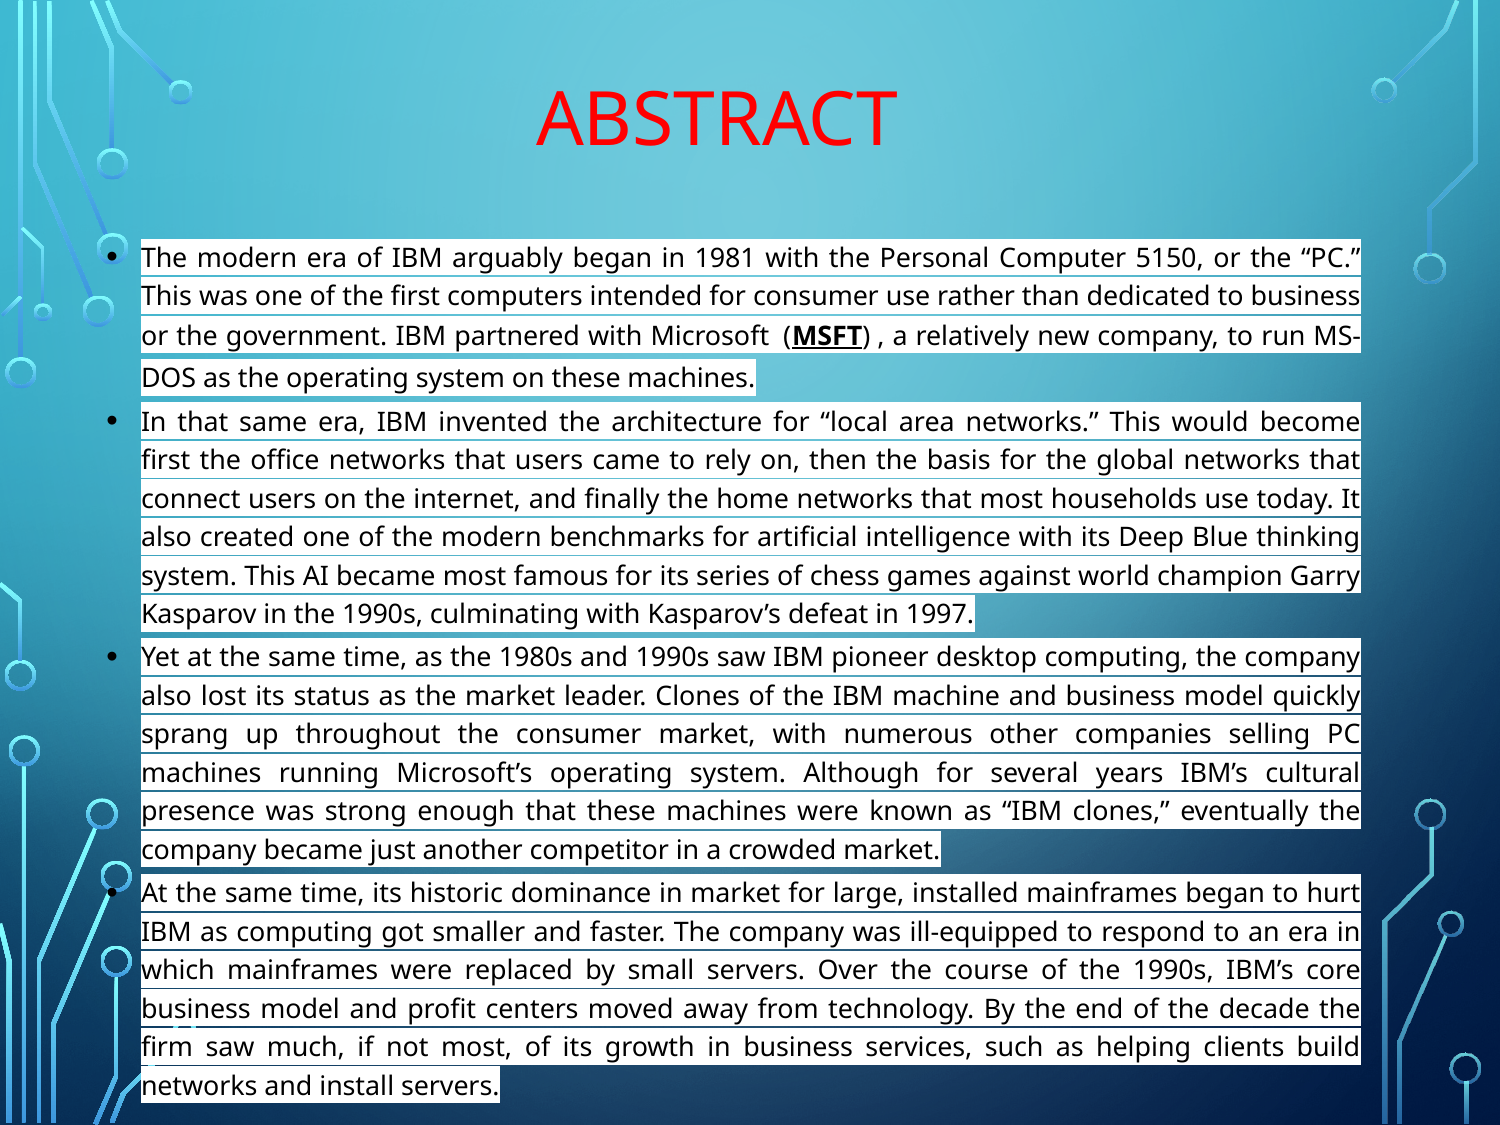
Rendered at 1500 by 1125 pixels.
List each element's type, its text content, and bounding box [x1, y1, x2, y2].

list The modern era of IBM arguably began in 1981 with the Personal Computer 5150, or the “PC.” This was one of the first computers intended for consumer use rather than dedicated to business or the government. IBM partnered with Microsoft (MSFT) , a relatively new company, to run MS-DOS as the operating system on these machines. In that same era, IBM invented the architecture for “local area networks.” This would become first the office networks that users came to rely on, then the basis for the global networks that connect users on the internet, and finally the home networks that most households use today. It also created one of the modern benchmarks for artificial intelligence with its Deep Blue thinking system. This AI became most famous for its series of chess games against world champion Garry Kasparov in the 1990s, culminating with Kasparov’s defeat in 1997. Yet at the same time, as the 1980s and 1990s saw IBM pioneer desktop computing, the company also lost its status as the market leader. Clones of the IBM machine and business model quickly sprang up throughout the consumer market, with numerous other companies selling PC machines running Microsoft’s operating system. Although for several years IBM’s cultural presence was strong enough that these machines were known as “IBM clones,” eventually the company became just another competitor in a crowded market. At the same time, its historic dominance in market for large, installed mainframes began to hurt IBM as computing got smaller and faster. The company was ill-equipped to respond to an era in which mainframes were replaced by small servers. Over the course of the 1990s, IBM’s core business model and profit centers moved away from technology. By the end of the decade the firm saw much, if not most, of its growth in business services, such as helping clients build networks and install servers. [91, 226, 1377, 1125]
title ABSTRACT [107, 0, 1327, 226]
